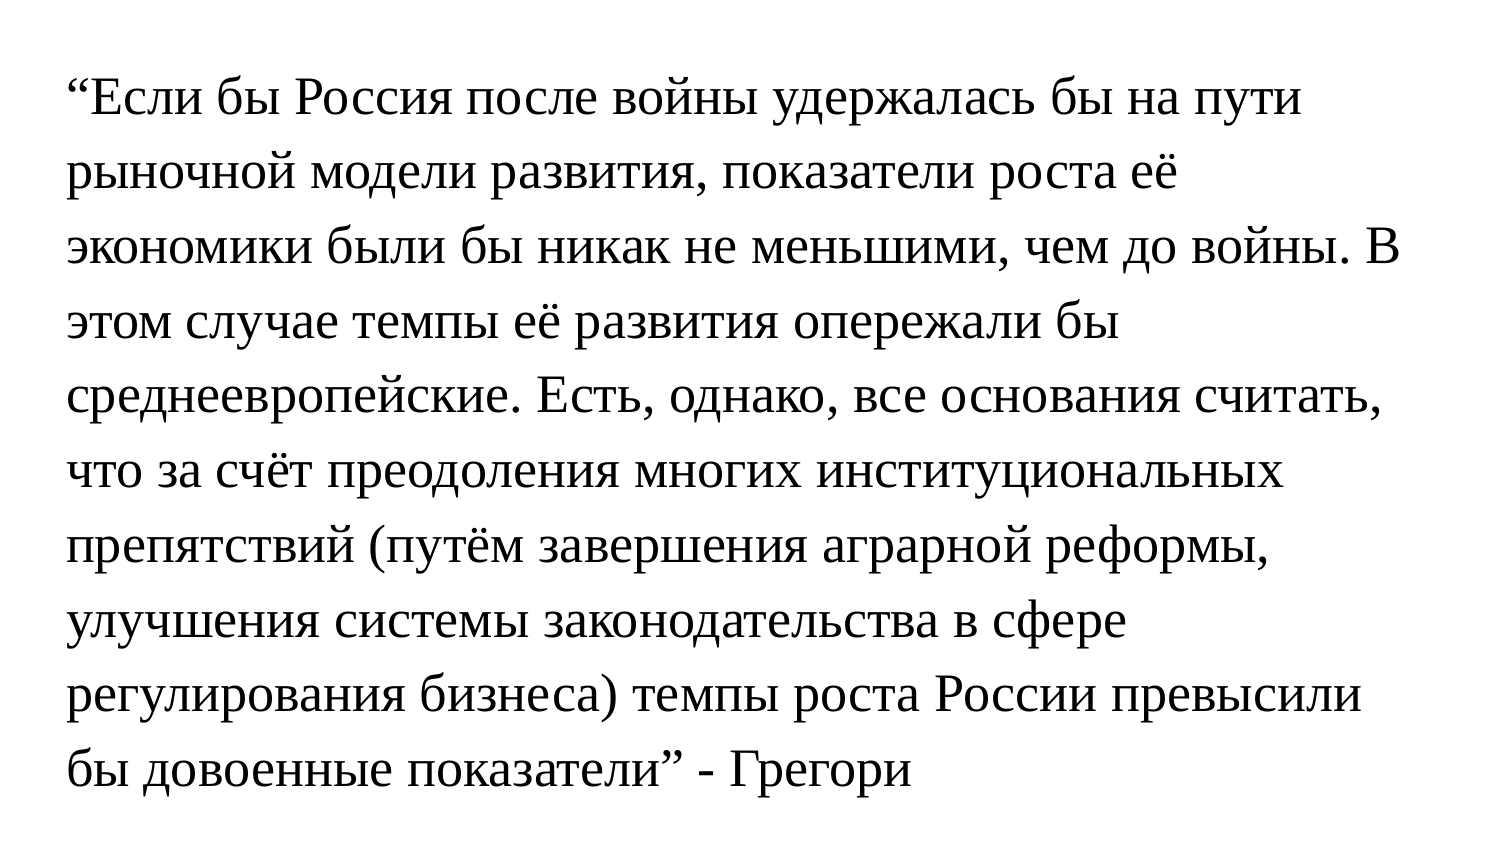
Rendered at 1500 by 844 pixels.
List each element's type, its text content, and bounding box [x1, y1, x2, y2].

subtitle “Если бы Россия после войны удержалась бы на пути рыночной модели развития, показатели роста её экономики были бы никак не меньшими, чем до войны. В этом случае темпы её развития опережали бы среднеевропейские. Есть, однако, все основания считать, что за счёт преодоления многих институциональных препятствий (путём завершения аграрной реформы, улучшения системы законодательства в сфере регулирования бизнеса) темпы роста России превысили бы довоенные показатели” - Грегори [51, 35, 1449, 776]
